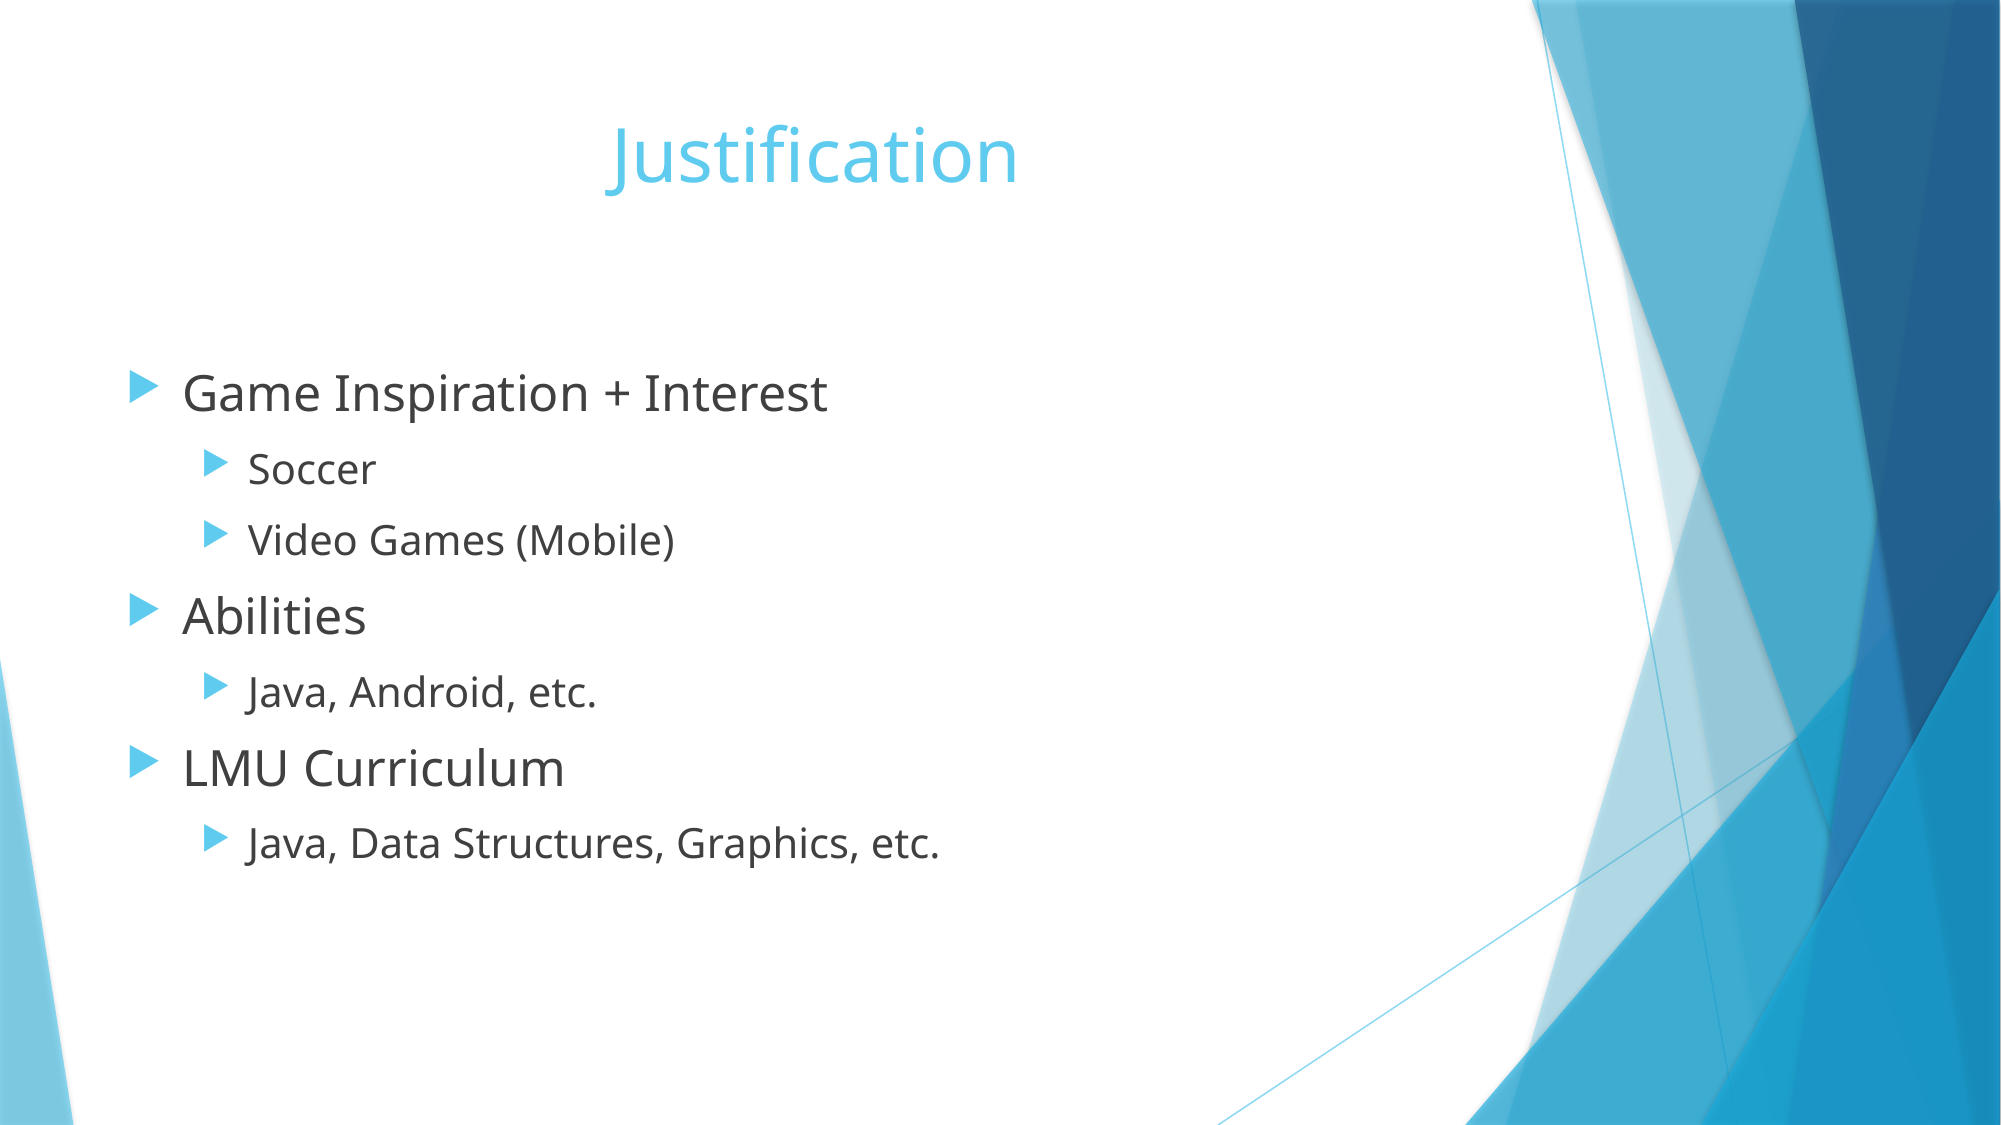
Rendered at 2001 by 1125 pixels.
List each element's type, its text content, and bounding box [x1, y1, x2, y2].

list Game Inspiration + Interest Soccer Video Games (Mobile) Abilities Java, Android, etc. LMU Curriculum Java, Data Structures, Graphics, etc. [111, 354, 1522, 992]
title Justification [111, 99, 1522, 317]
